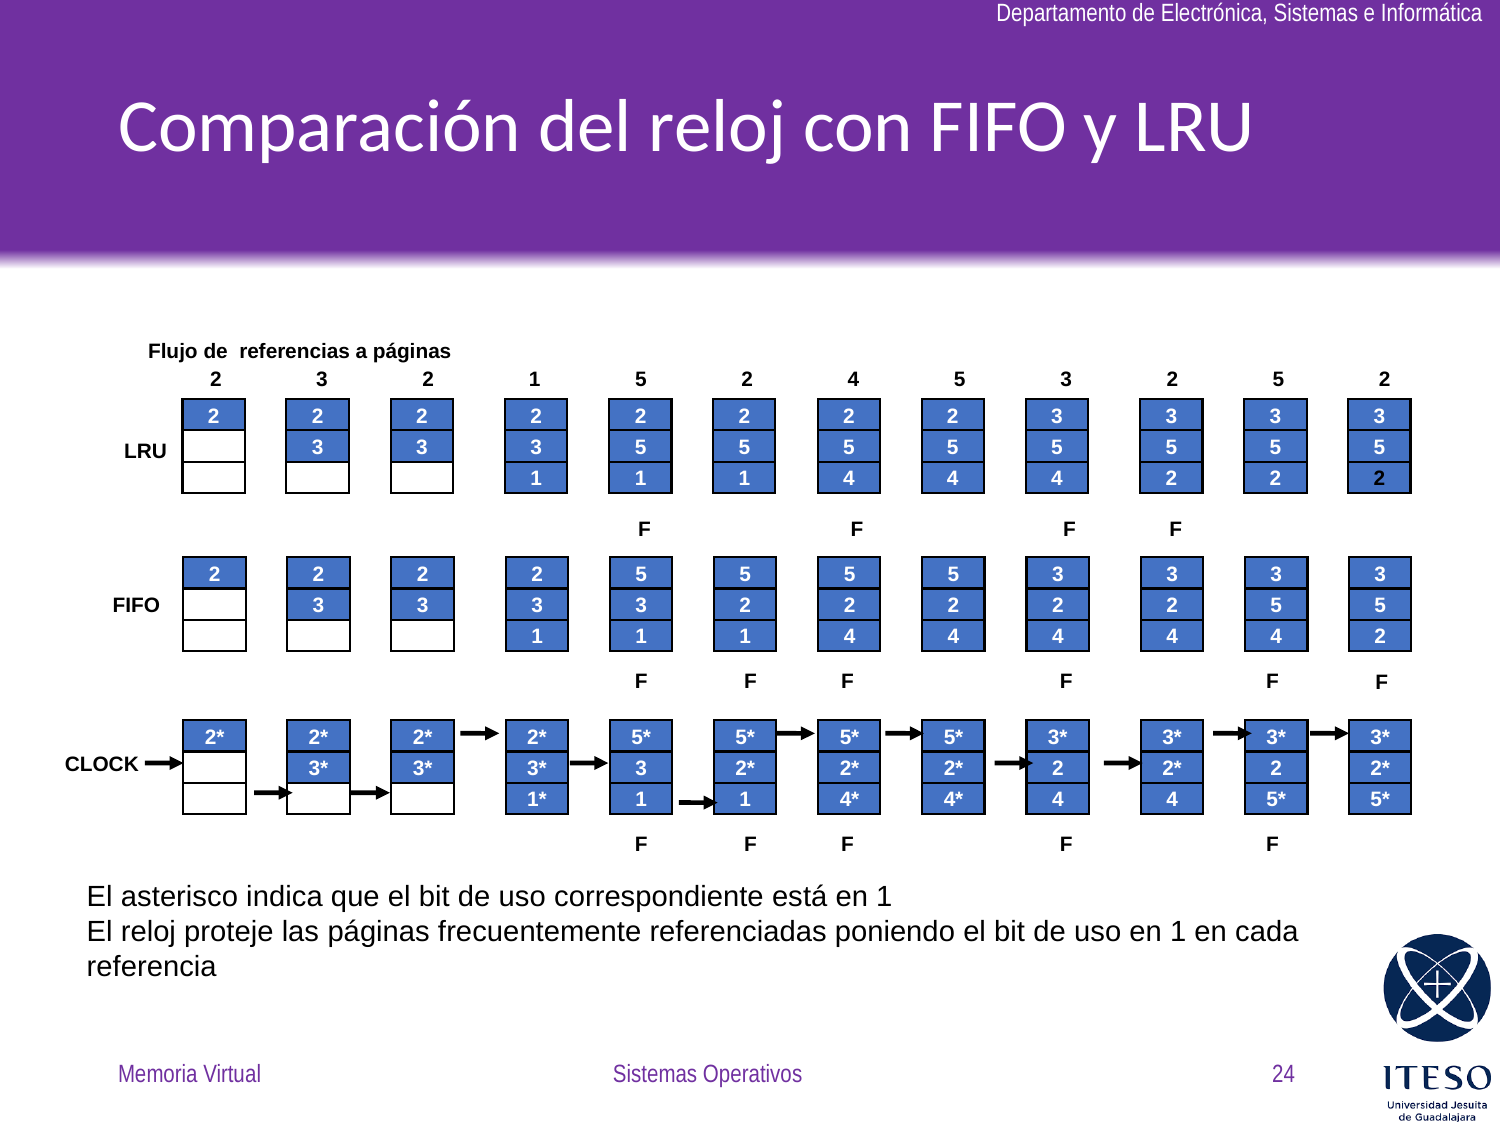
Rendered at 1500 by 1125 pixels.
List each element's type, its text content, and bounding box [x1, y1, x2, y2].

slide_number Memoria Virtual [103, 1042, 441, 1103]
slide_number 24 [972, 1042, 1311, 1103]
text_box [49, 330, 1412, 1015]
footer Sistemas Operativos [454, 1042, 961, 1103]
picture [1383, 934, 1491, 1122]
title Comparación del reloj con FIFO y LRU [103, 23, 1397, 231]
